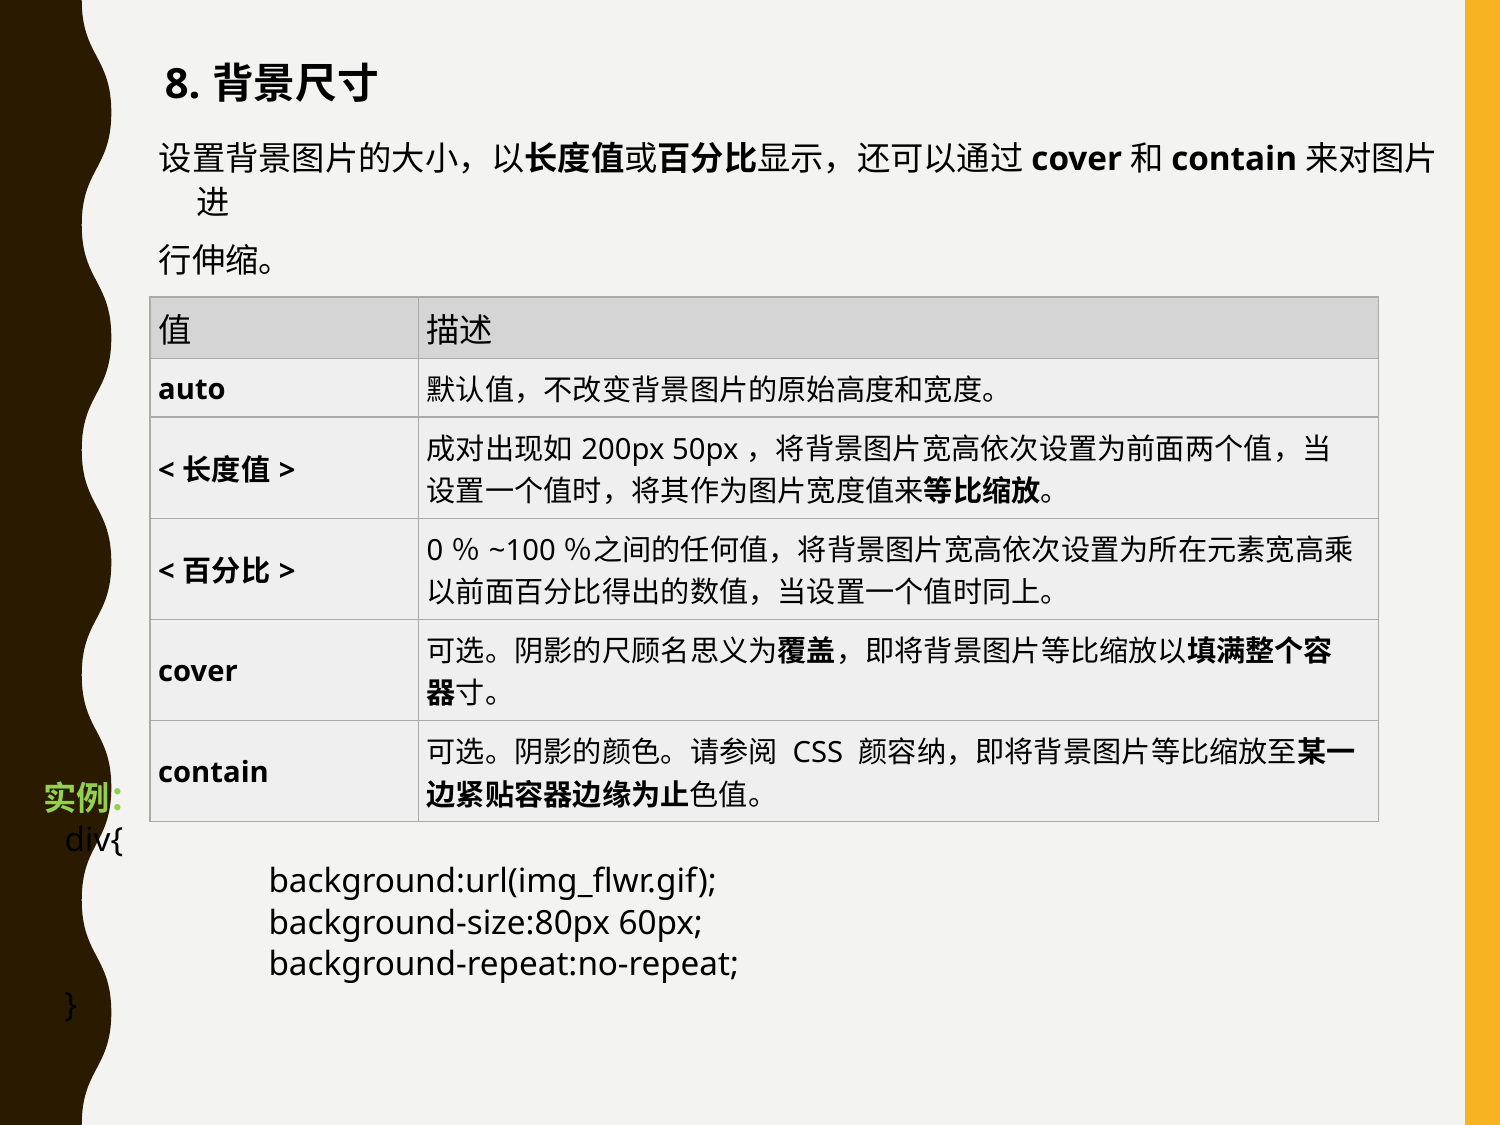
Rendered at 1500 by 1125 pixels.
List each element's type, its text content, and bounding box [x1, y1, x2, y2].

table_cell cover [151, 620, 418, 720]
table_cell contain [151, 721, 418, 777]
table_cell 0％~100％之间的任何值，将背景图片宽高依次设置为所在元素宽高乘以前面百分比得出的数值，当设置一个值时同上。 [419, 519, 1378, 619]
table_cell auto [151, 359, 418, 416]
table_header 描述 [419, 298, 1378, 358]
table_cell 可选。阴影的尺顾名思义为覆盖，即将背景图片等比缩放以填满整个容器寸。 [419, 620, 1378, 720]
text_box 8.背景尺寸 [149, 42, 1500, 159]
table_cell 可选。阴影的颜色。请参阅 CSS 颜容纳，即将背景图片等比缩放至某一边紧贴容器边缘为止色值。 [419, 721, 1378, 821]
table_cell 默认值，不改变背景图片的原始高度和宽度。 [419, 359, 1378, 416]
table_header 值 [151, 298, 418, 358]
list 设置背景图片的大小，以长度值或百分比显示，还可以通过cover和contain来对图片进 行伸缩。 语法： background-size: auto | <长度值> | <百分比> | cover | contain [143, 125, 1459, 1061]
table_cell <长度值> [151, 418, 418, 518]
text_box 实例： div{ background:url(img_flwr.gif); background-size:80px 60px; background-repeat:no-repeat; } [28, 777, 863, 1031]
table_cell <百分比> [151, 519, 418, 619]
table_cell 成对出现如200px 50px，将背景图片宽高依次设置为前面两个值，当设置一个值时，将其作为图片宽度值来等比缩放。 [419, 418, 1378, 518]
